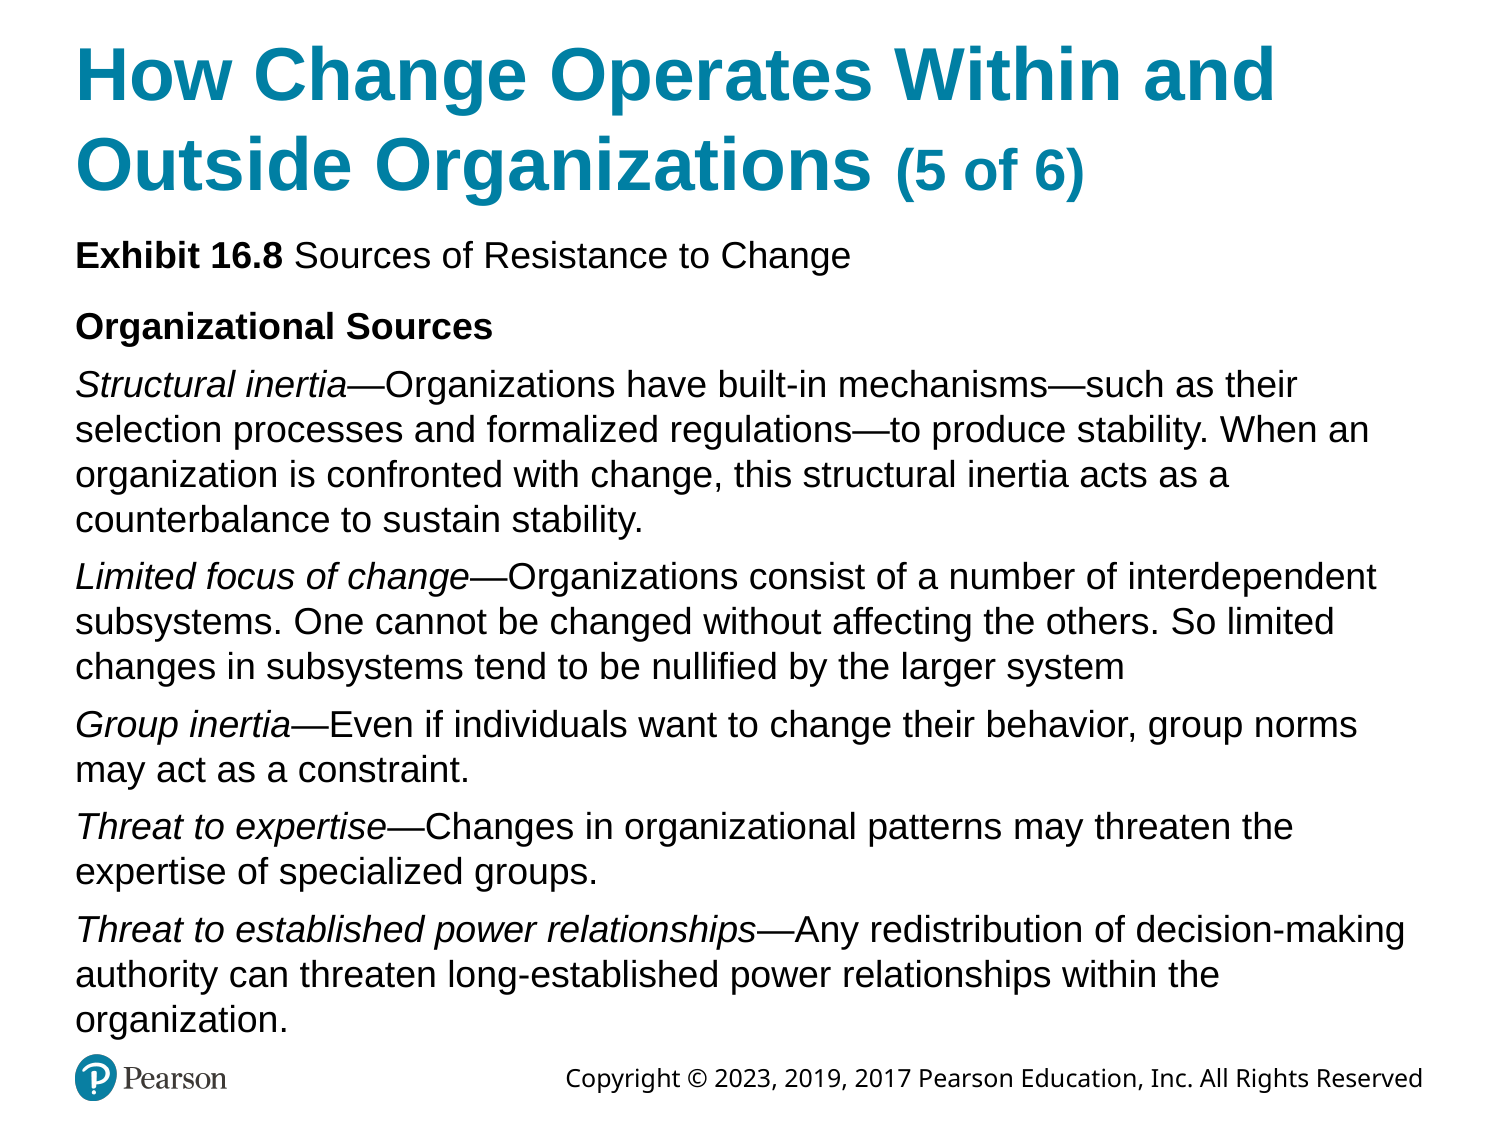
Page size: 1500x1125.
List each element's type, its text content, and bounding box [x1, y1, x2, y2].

list Organizational Sources Structural inertia—Organizations have built-in mechanisms—such as their selection processes and formalized regulations—to produce stability. When an organization is confronted with change, this structural inertia acts as a counterbalance to sustain stability. Limited focus of change—Organizations consist of a number of interdependent subsystems. One cannot be changed without affecting the others. So limited changes in subsystems tend to be nullified by the larger system Group inertia—Even if individuals want to change their behavior, group norms may act as a constraint. Threat to expertise—Changes in organizational patterns may threaten the expertise of specialized groups. Threat to established power relationships—Any redistribution of decision-making authority can threaten long-established power relationships within the organization. [75, 299, 1425, 1043]
picture [75, 1087, 86, 1101]
picture [75, 1054, 91, 1070]
picture [83, 1063, 109, 1088]
picture [101, 1054, 227, 1101]
list Exhibit 16.8 Sources of Resistance to Change [75, 0, 1425, 299]
